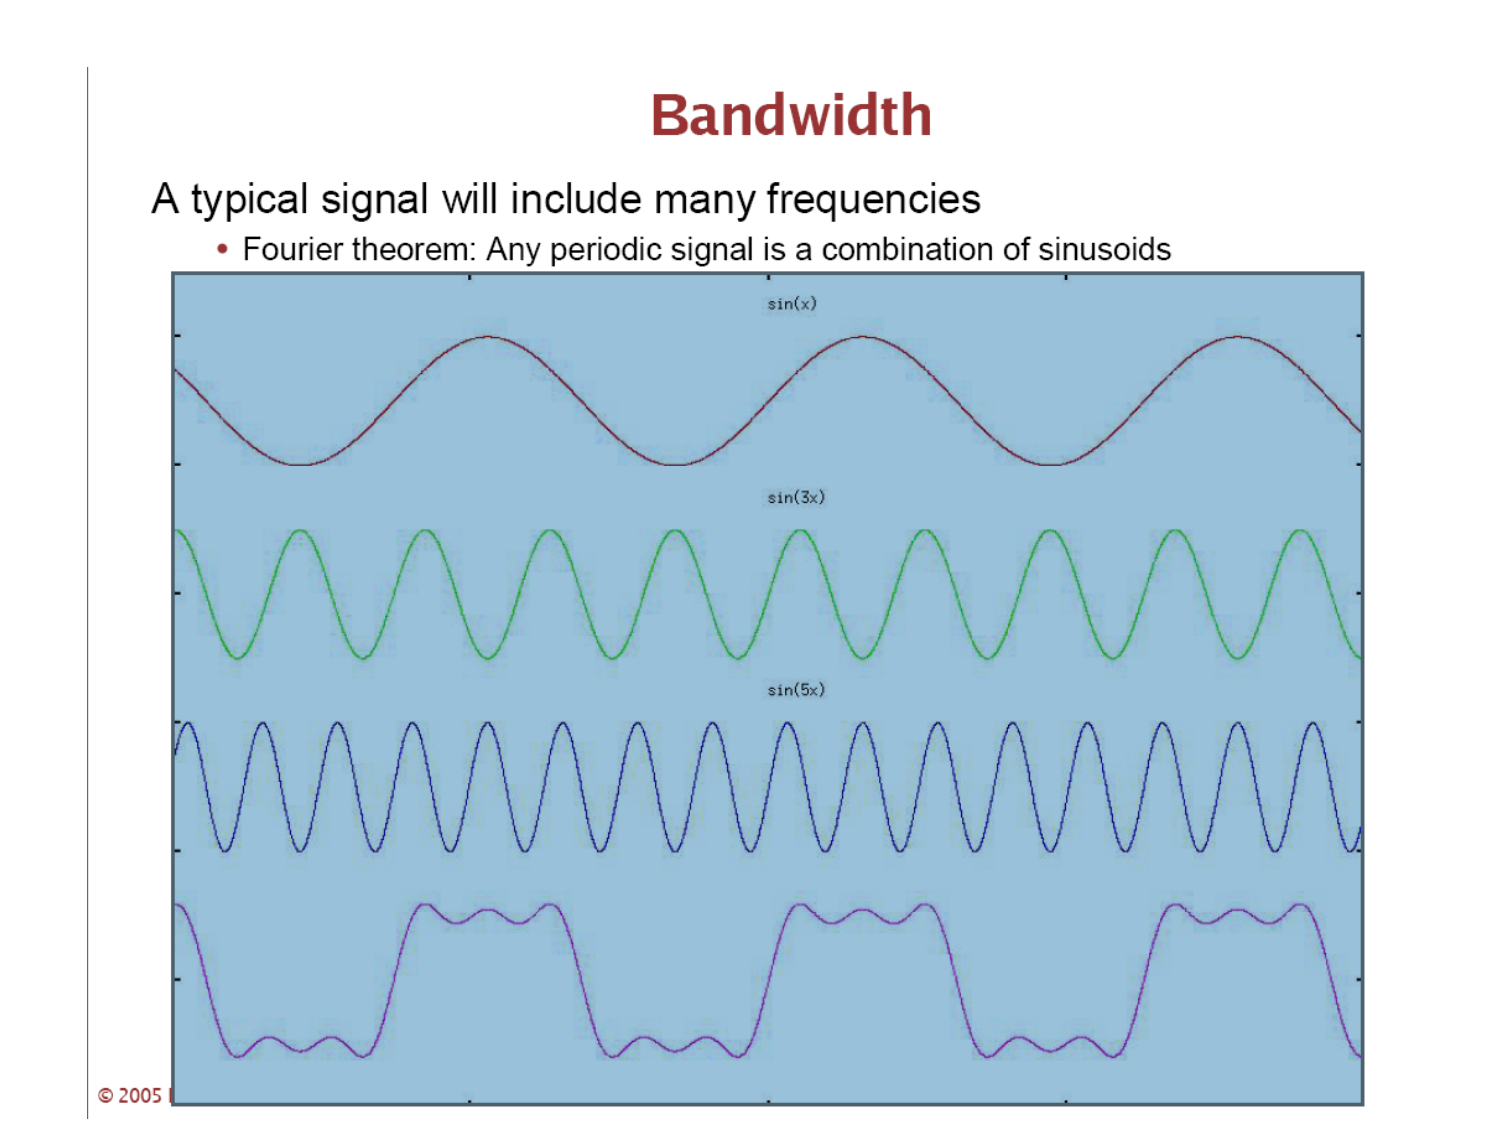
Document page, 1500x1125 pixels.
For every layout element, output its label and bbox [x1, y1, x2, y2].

picture [87, 67, 1451, 1119]
